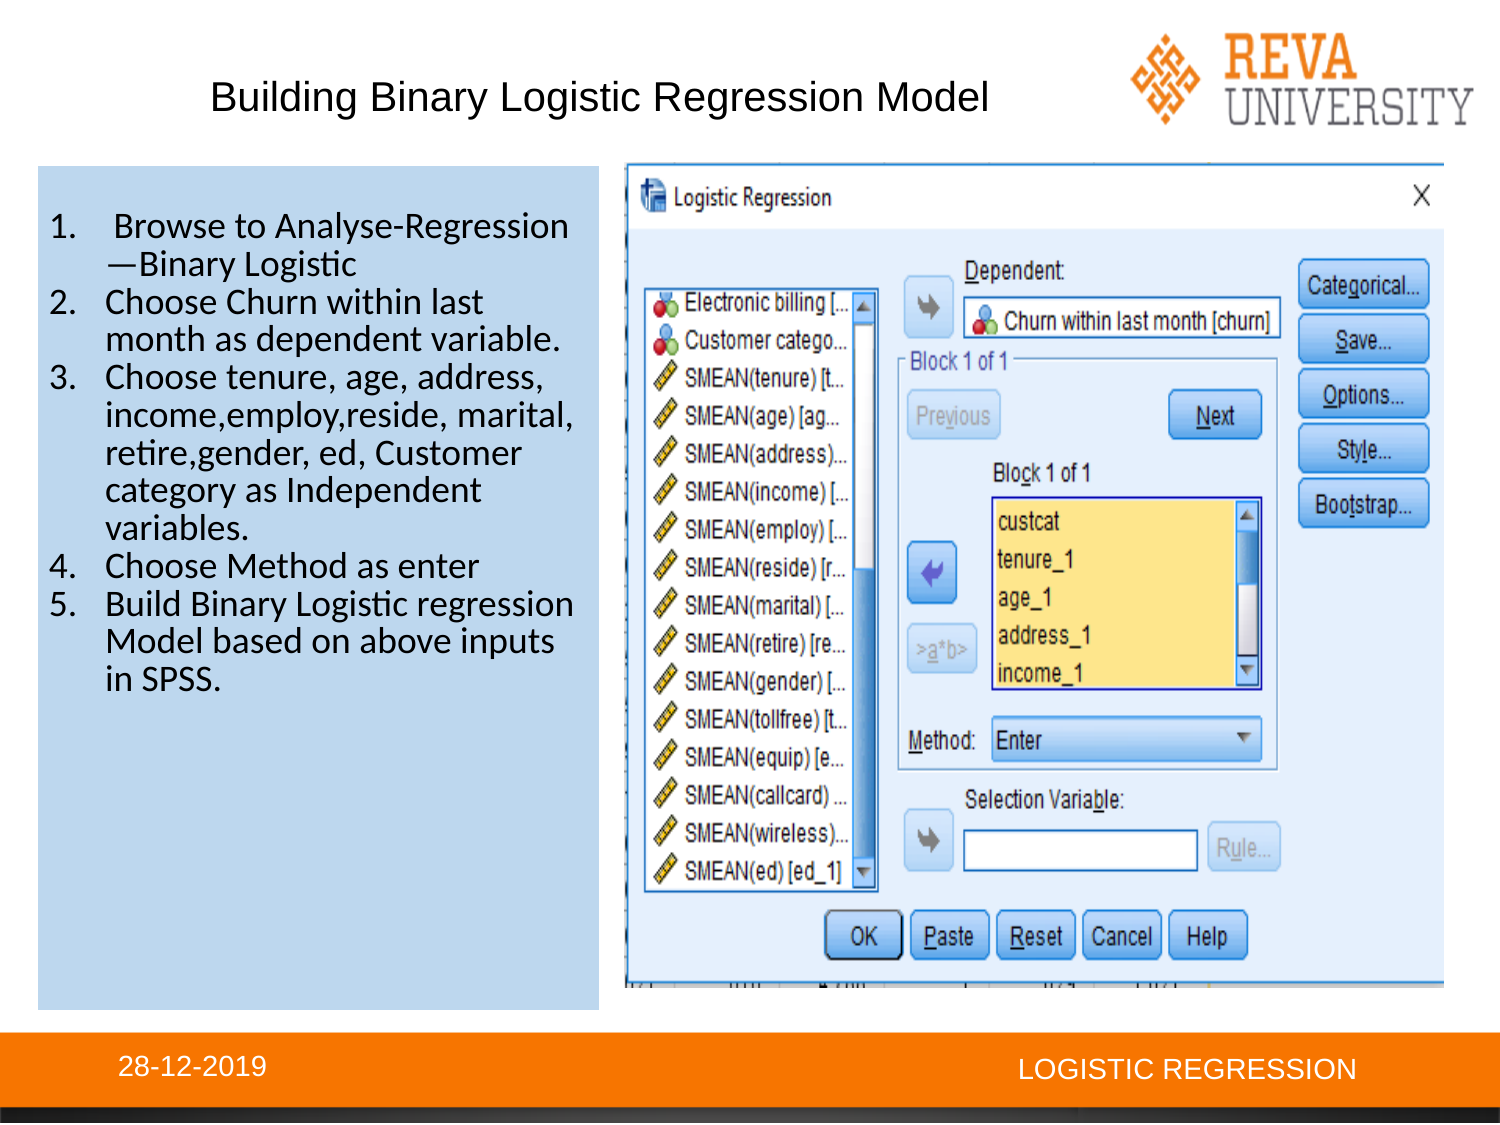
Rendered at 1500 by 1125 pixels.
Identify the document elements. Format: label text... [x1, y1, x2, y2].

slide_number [103, 1039, 441, 1100]
footer LOGISTIC REGRESSION [890, 1042, 1397, 1103]
picture [0, 1020, 1500, 1123]
picture [1130, 15, 1491, 144]
picture [624, 162, 1444, 988]
table_header [601, 166, 1468, 1010]
title Building Binary Logistic Regression Model [37, 37, 1163, 129]
table_header Browse to Analyse-Regression—Binary Logistic Choose Churn within last month as dependent variable. Choose tenure, age, address, income,employ,reside, marital, retire,gender, ed, Customer category as Independent variables. Choose Method as enter Build Binary Logistic regression Model based on above inputs in SPSS. [38, 166, 599, 1010]
